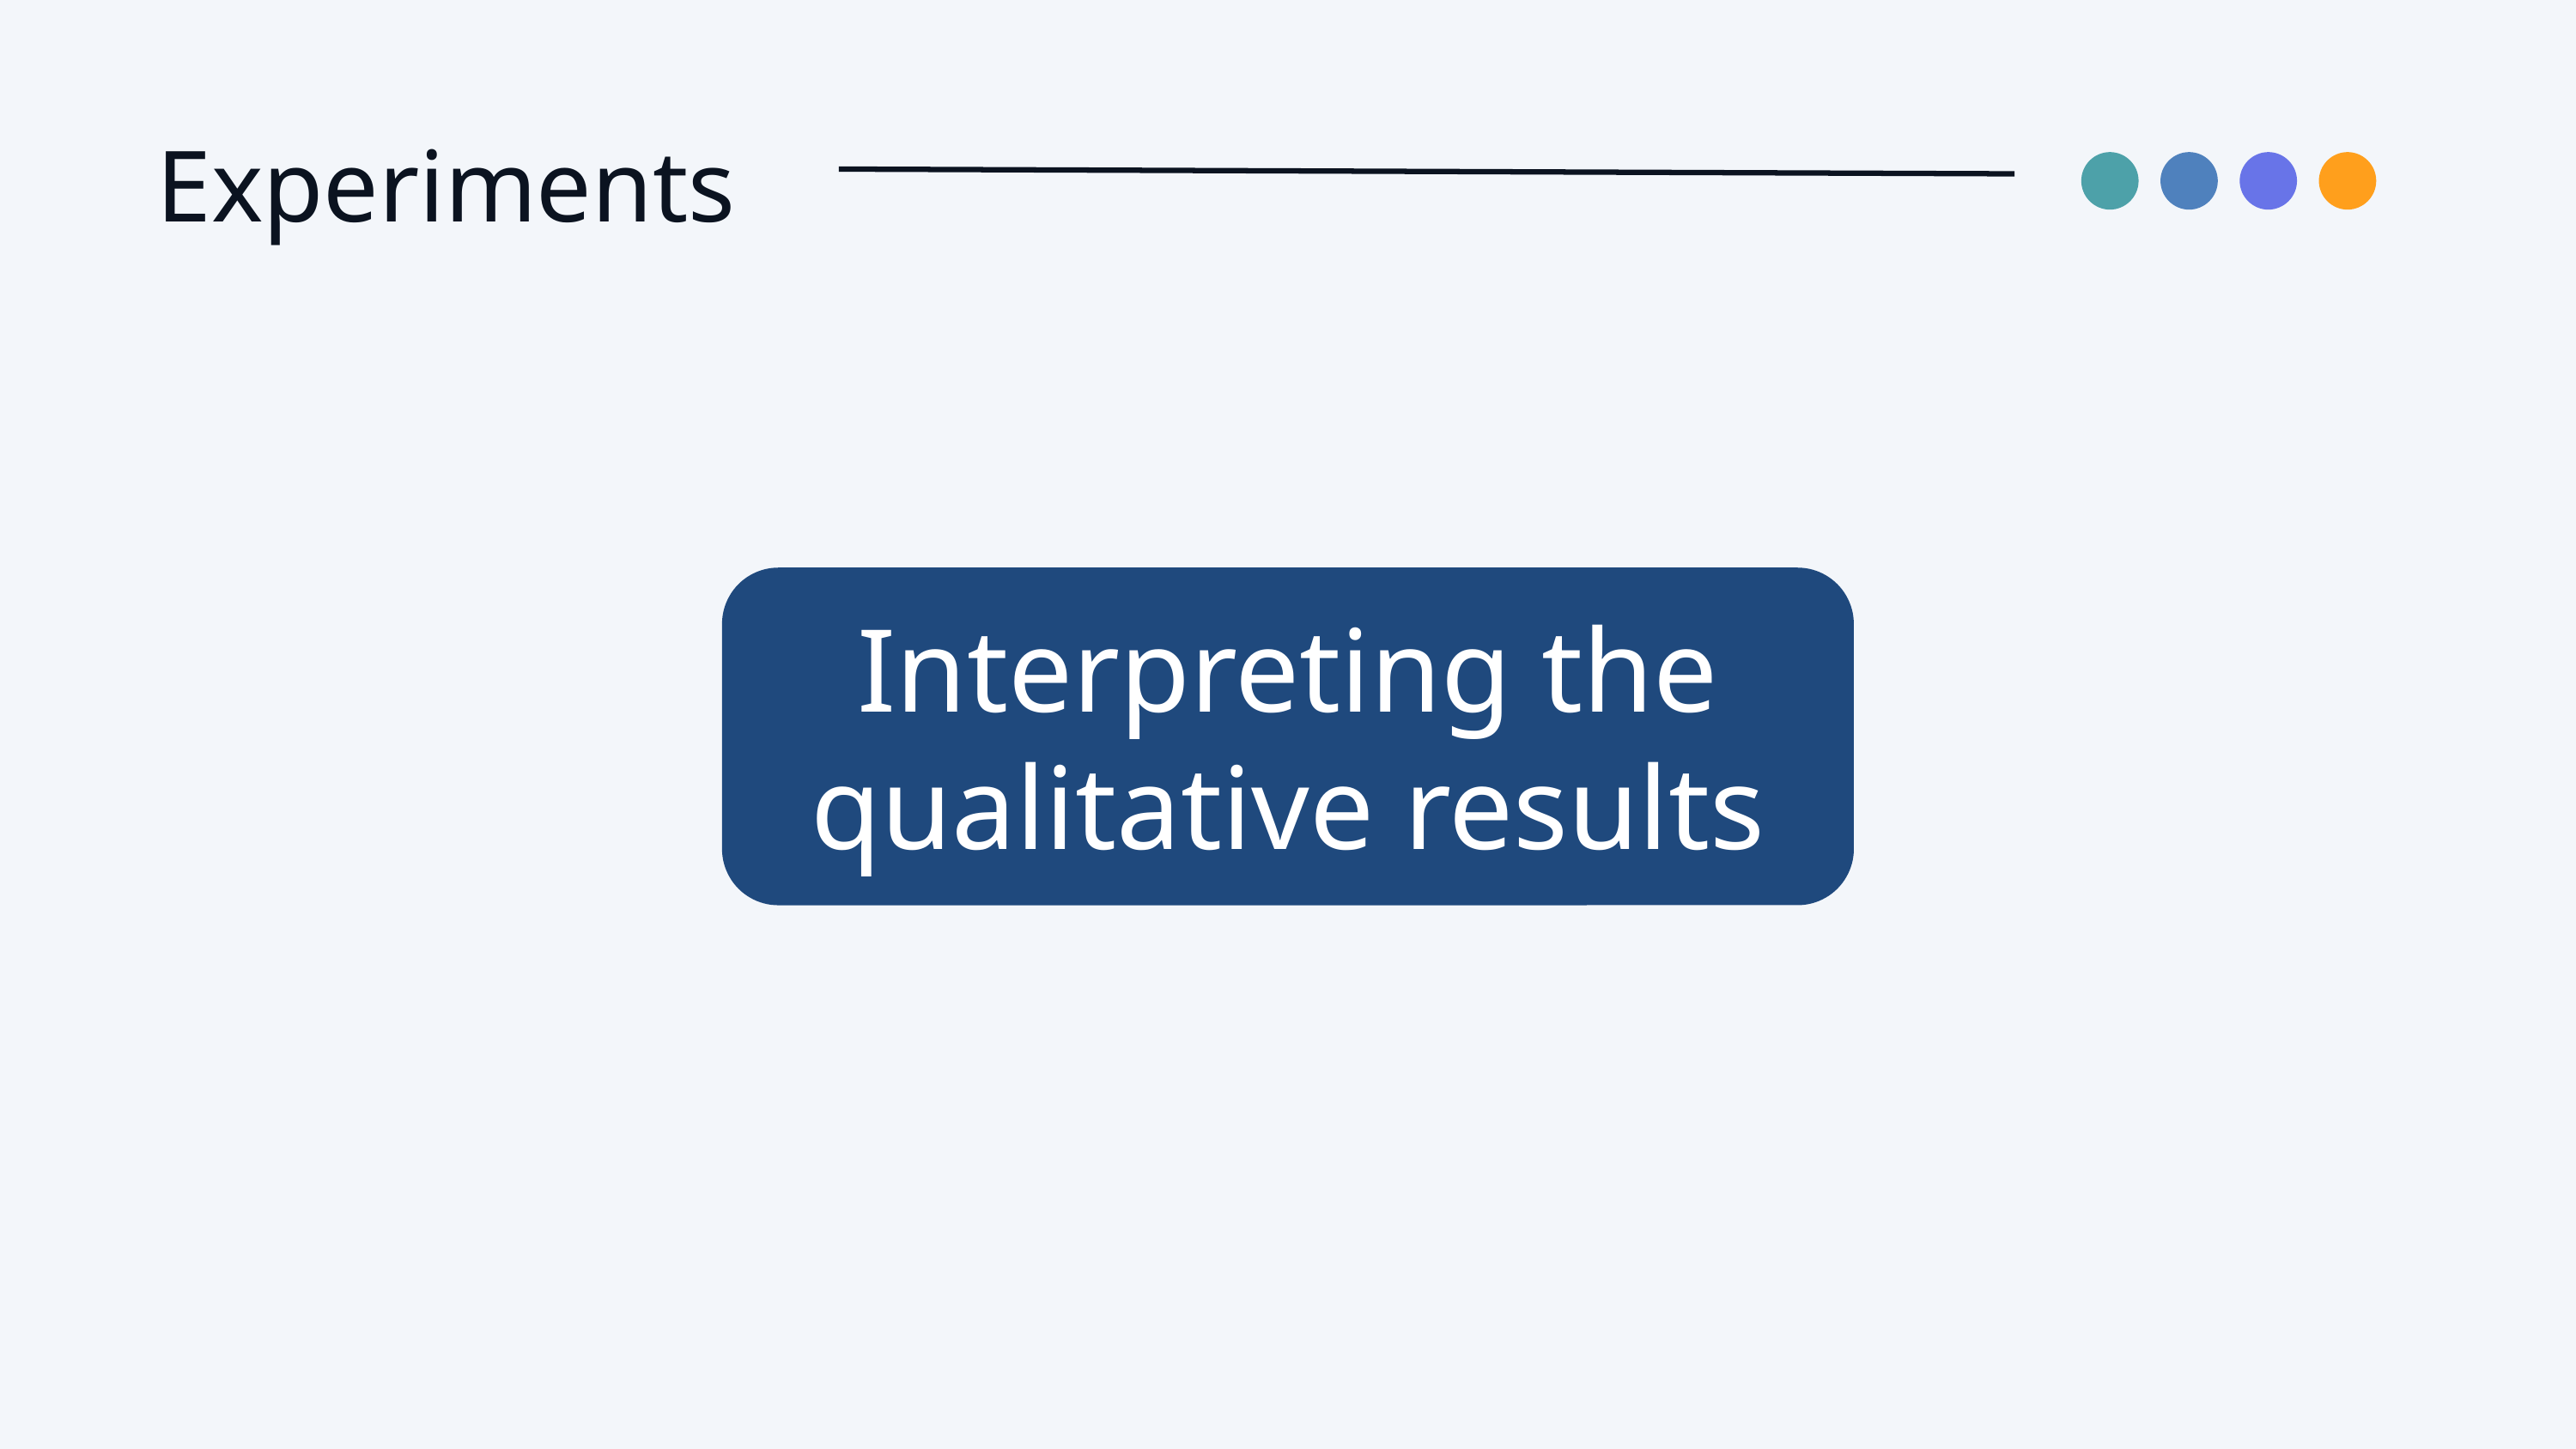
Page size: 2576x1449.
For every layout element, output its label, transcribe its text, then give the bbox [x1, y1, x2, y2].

text_box Interpreting the qualitative results [762, 585, 1814, 886]
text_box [838, 168, 2015, 174]
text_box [2081, 151, 2139, 210]
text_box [2239, 151, 2298, 210]
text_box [2318, 151, 2377, 210]
text_box Experiments [156, 100, 968, 241]
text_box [2160, 151, 2219, 210]
text_box [721, 567, 1854, 906]
